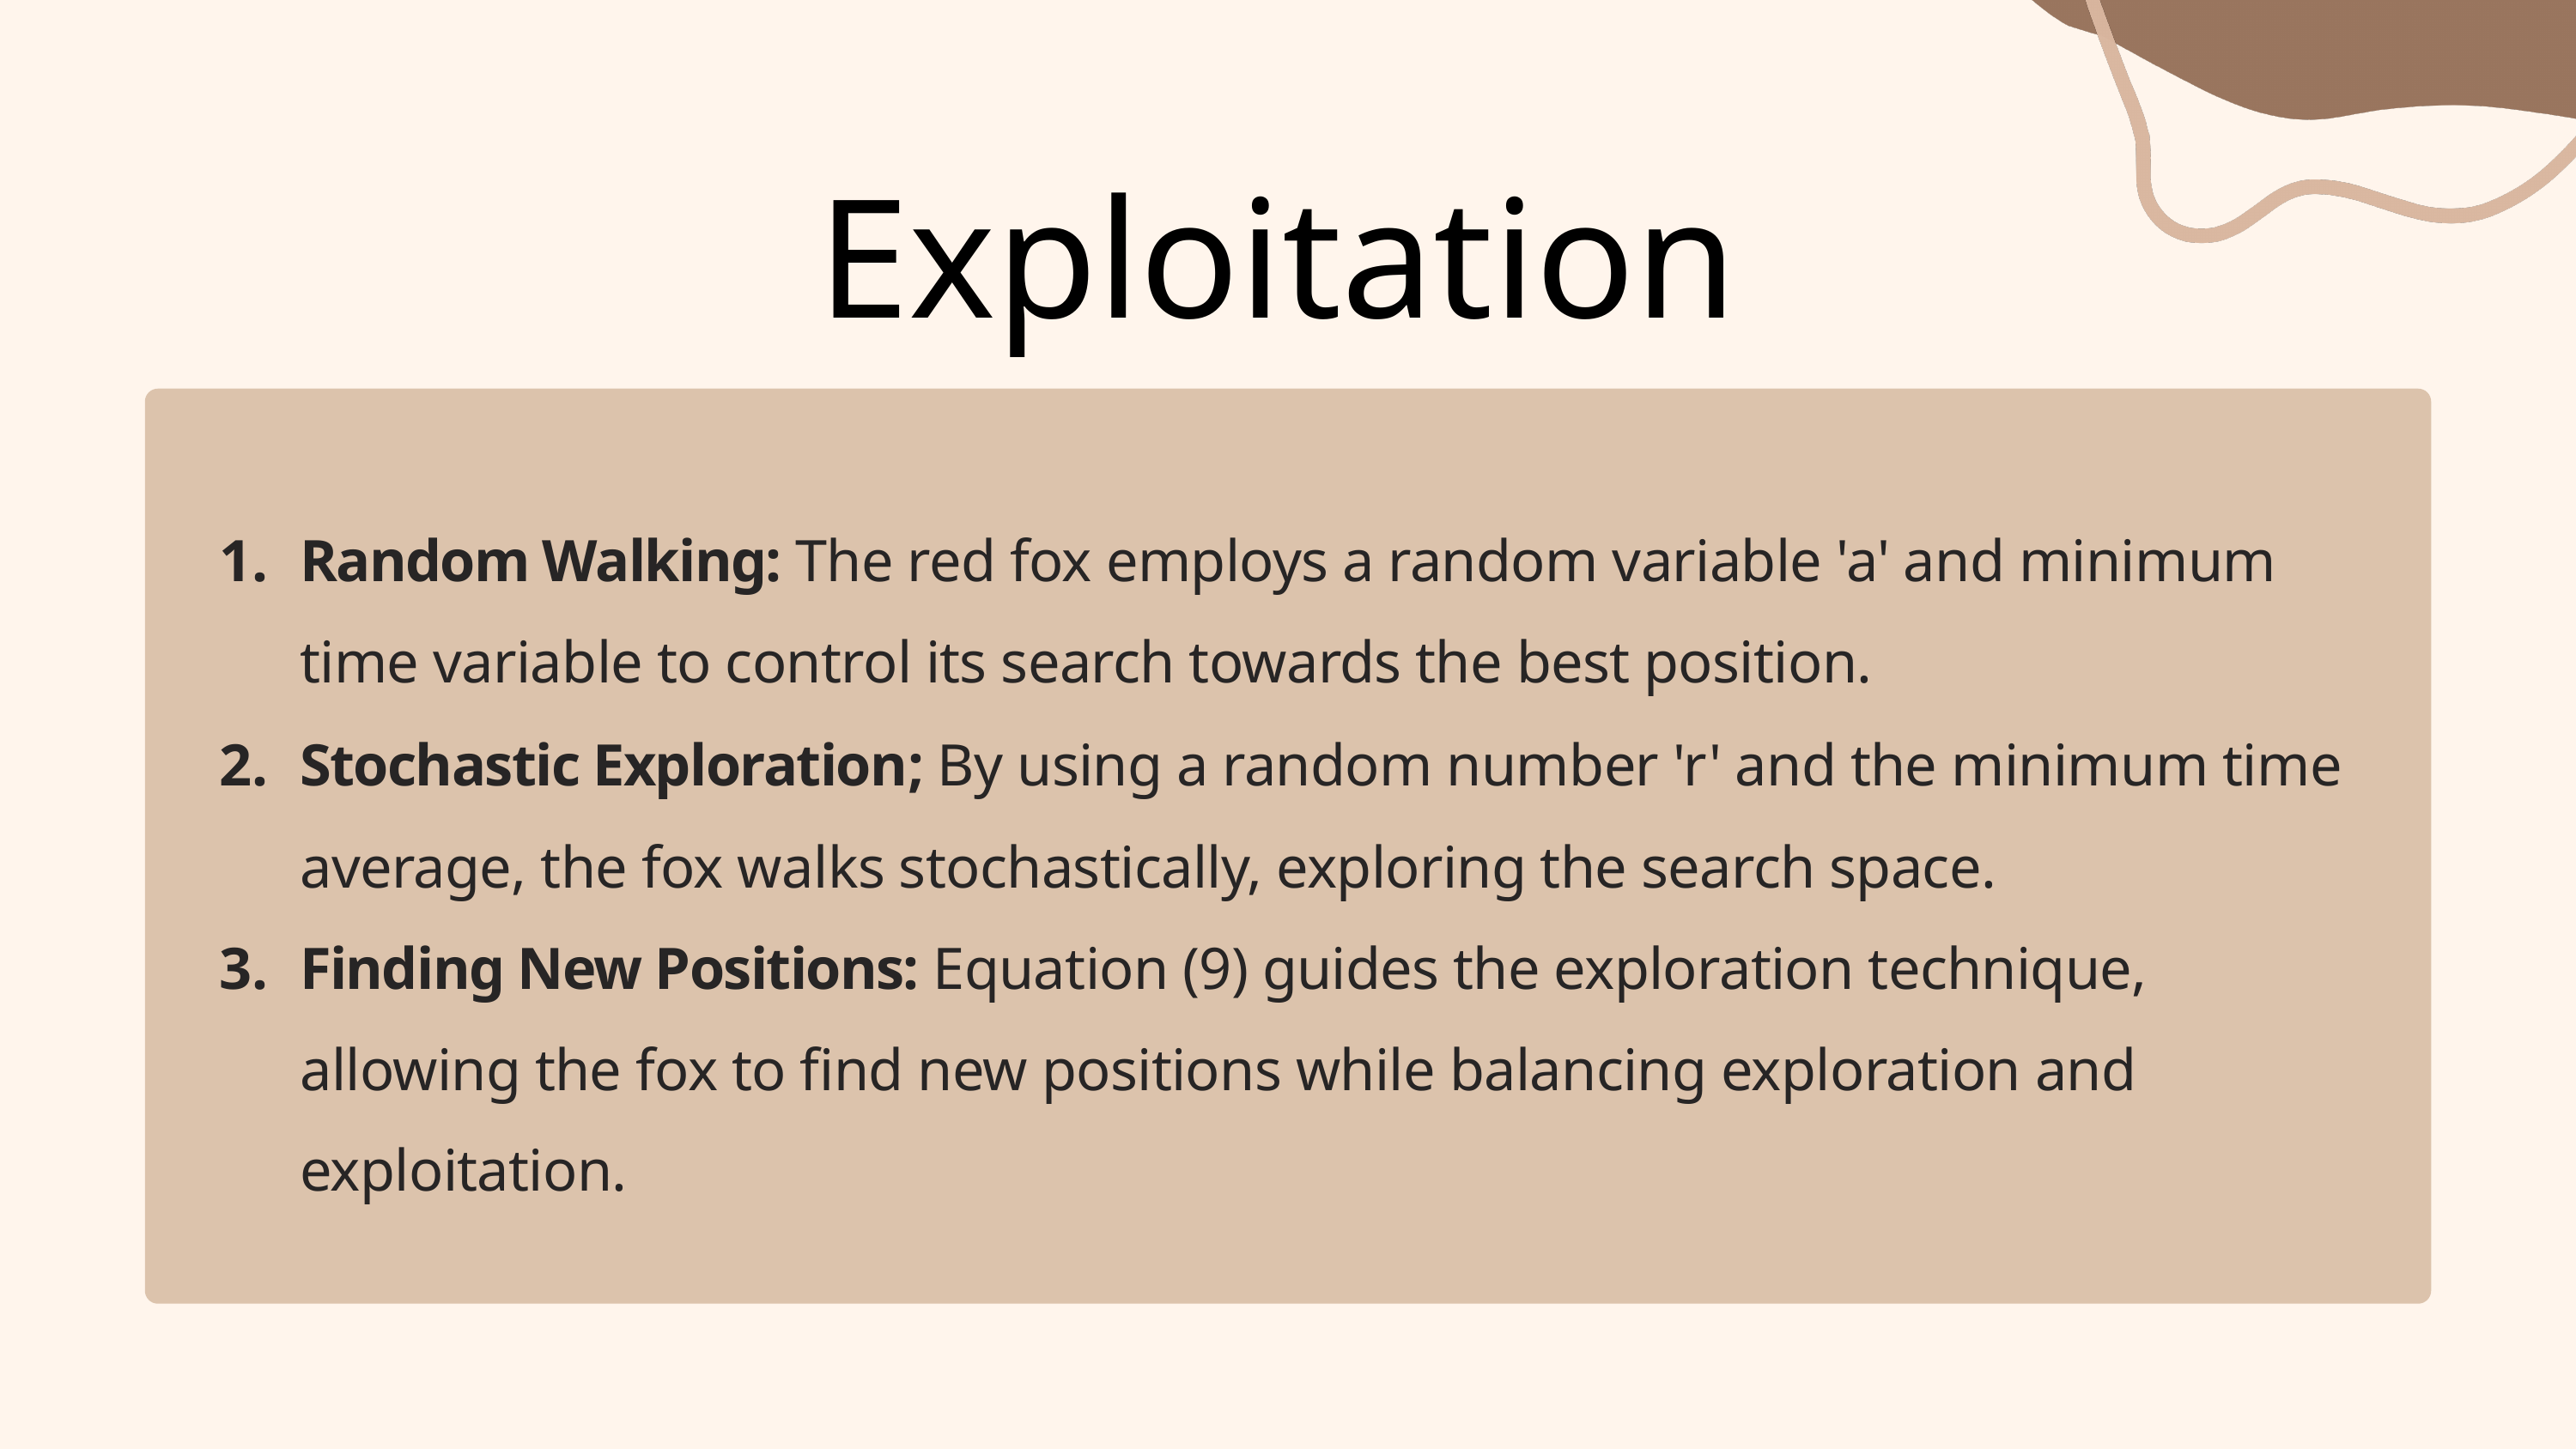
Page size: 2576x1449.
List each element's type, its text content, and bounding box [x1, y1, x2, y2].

text_box Exploitation [731, 120, 1867, 351]
text_box [2008, 0, 2069, 145]
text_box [144, 367, 2432, 1304]
text_box [2069, 0, 2576, 244]
